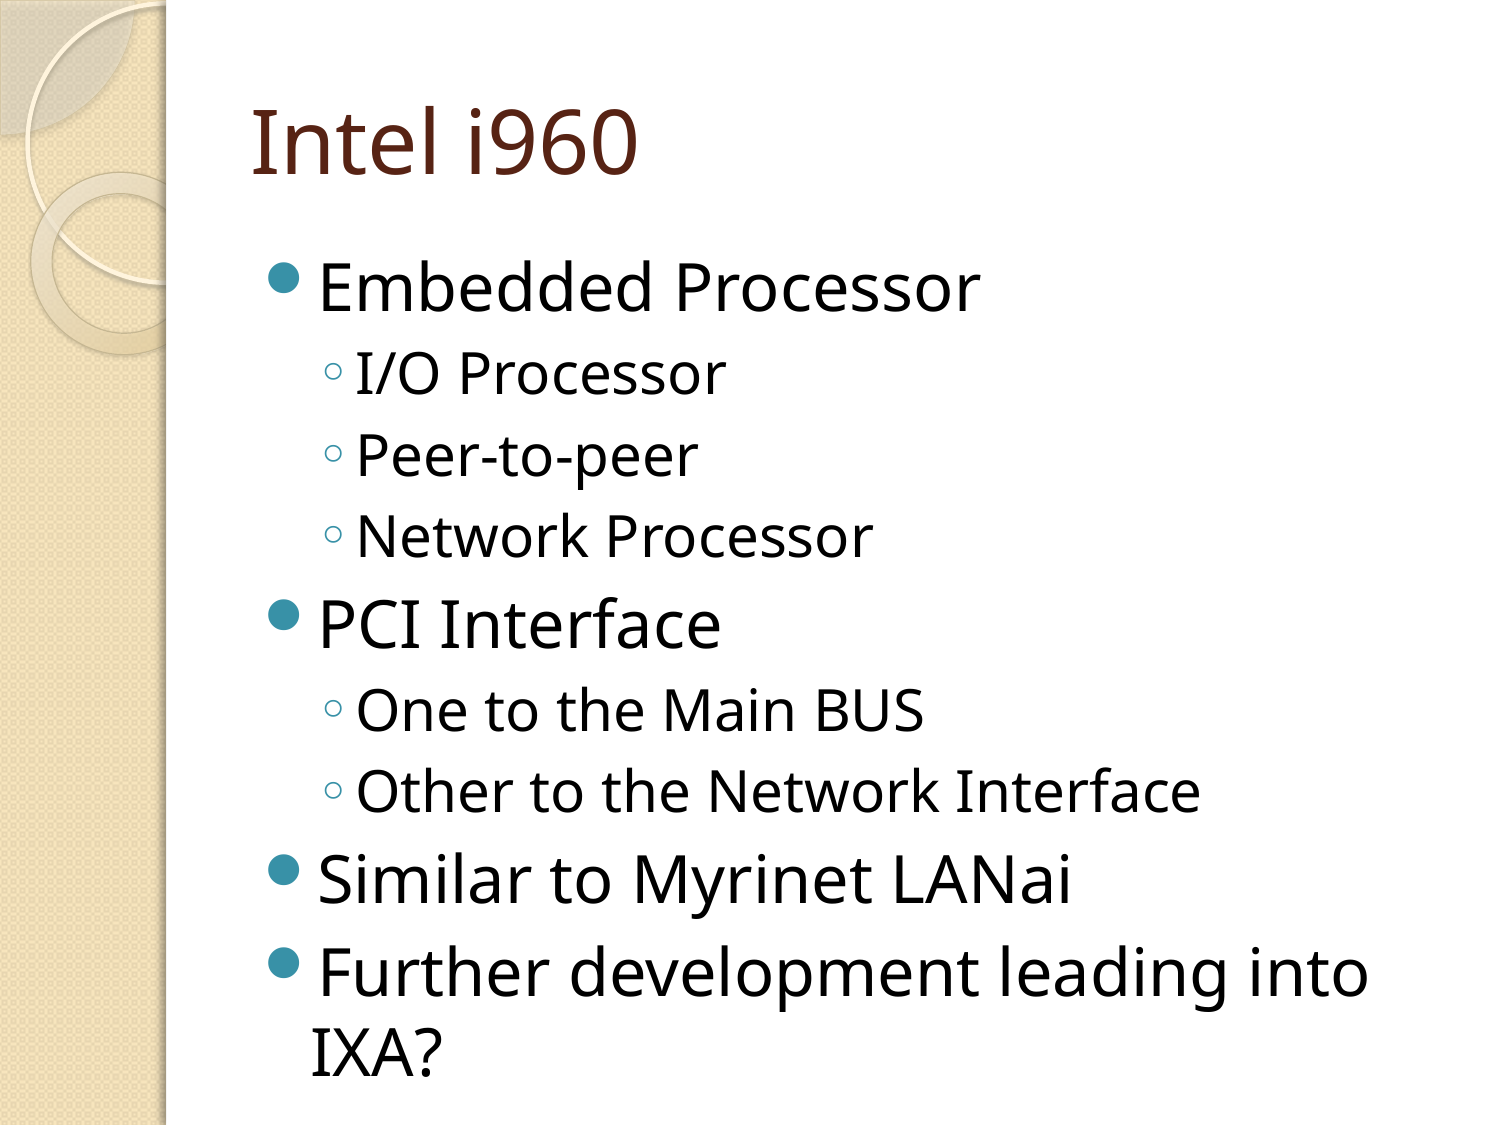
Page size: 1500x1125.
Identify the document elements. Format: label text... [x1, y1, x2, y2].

list Embedded Processor I/O Processor Peer-to-peer Network Processor PCI Interface One to the Main BUS Other to the Network Interface Similar to Myrinet LANai Further development leading into IXA? [235, 237, 1466, 1026]
title Intel i960 [235, 45, 1466, 233]
